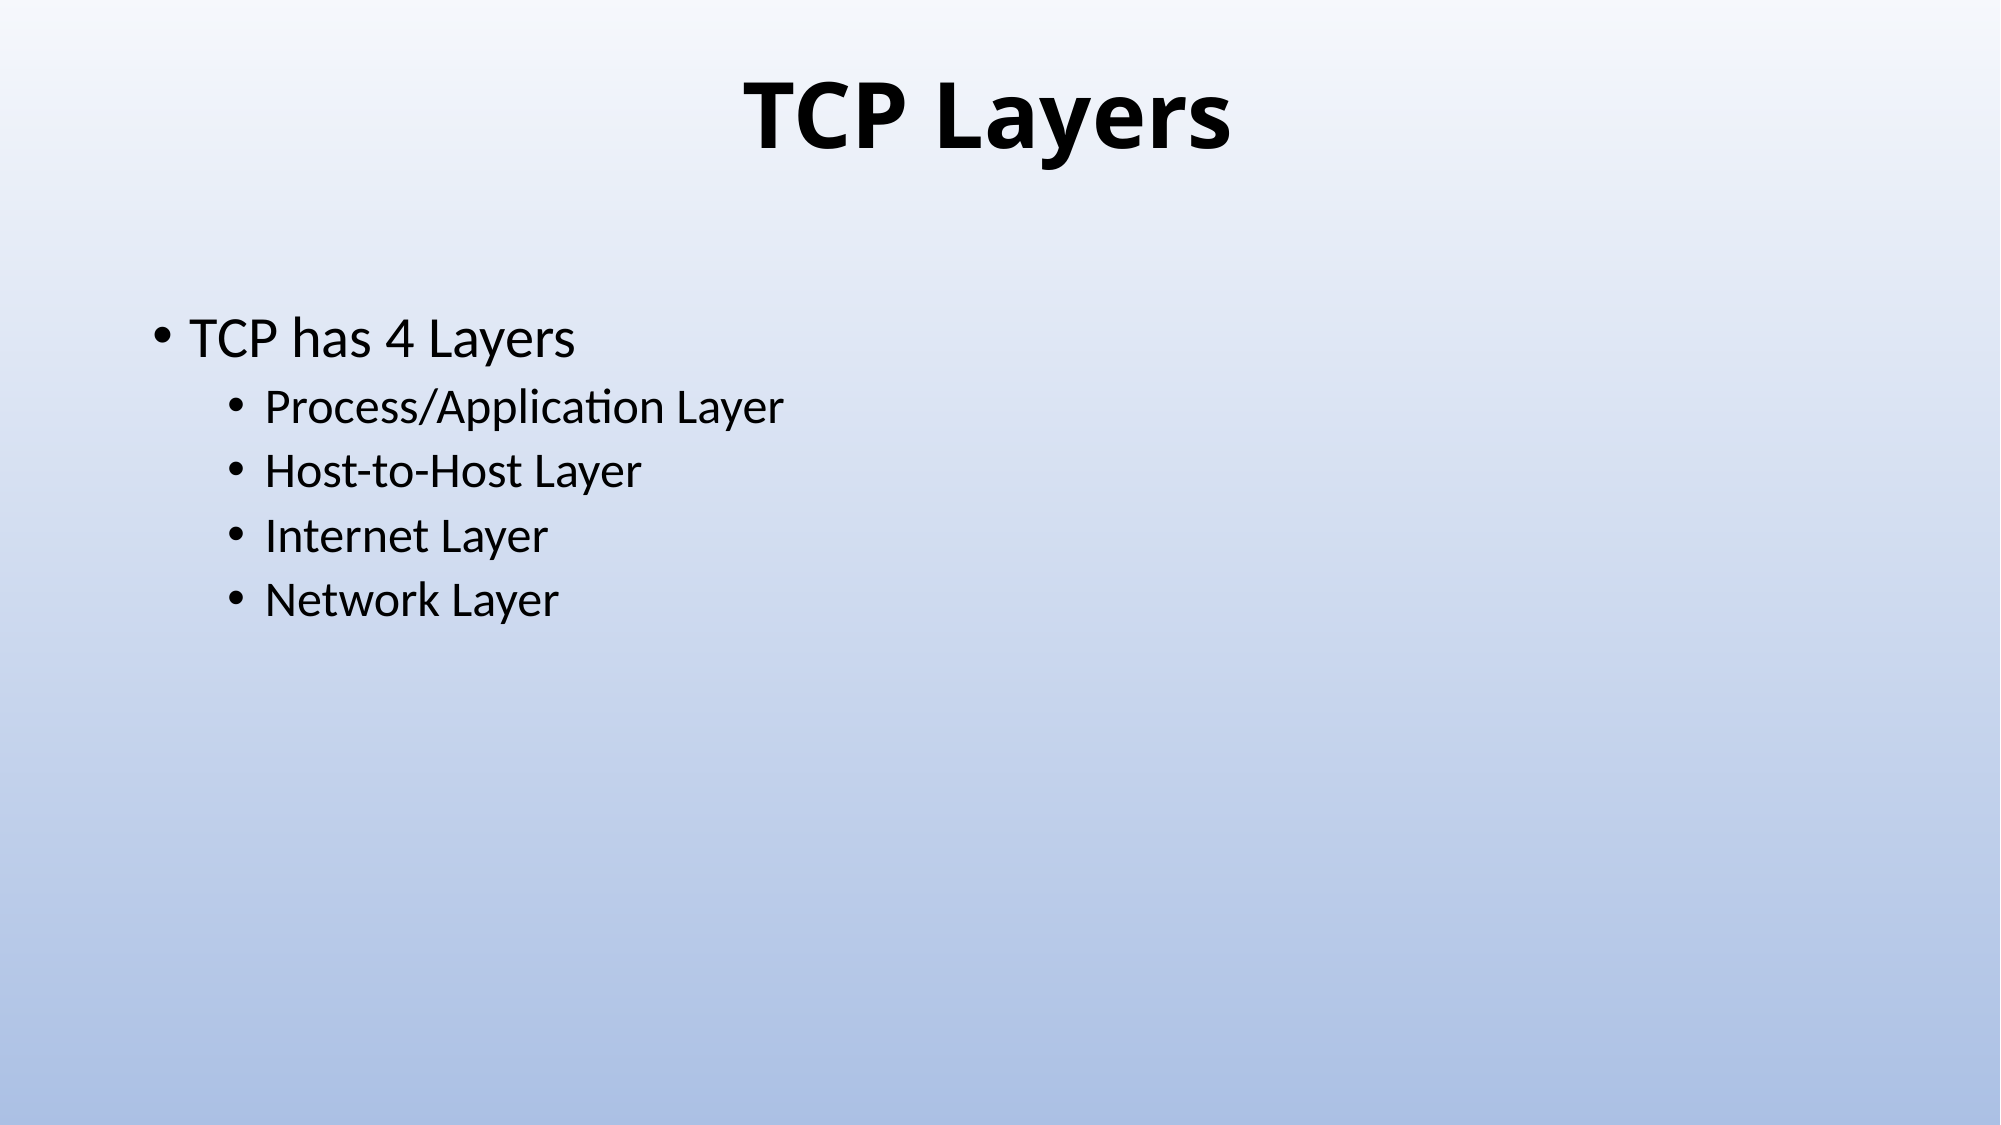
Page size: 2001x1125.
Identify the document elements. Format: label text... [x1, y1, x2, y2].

title TCP Layers [137, 59, 1863, 278]
list TCP has 4 Layers Process/Application Layer Host-to-Host Layer Internet Layer Network Layer [137, 299, 1863, 1014]
